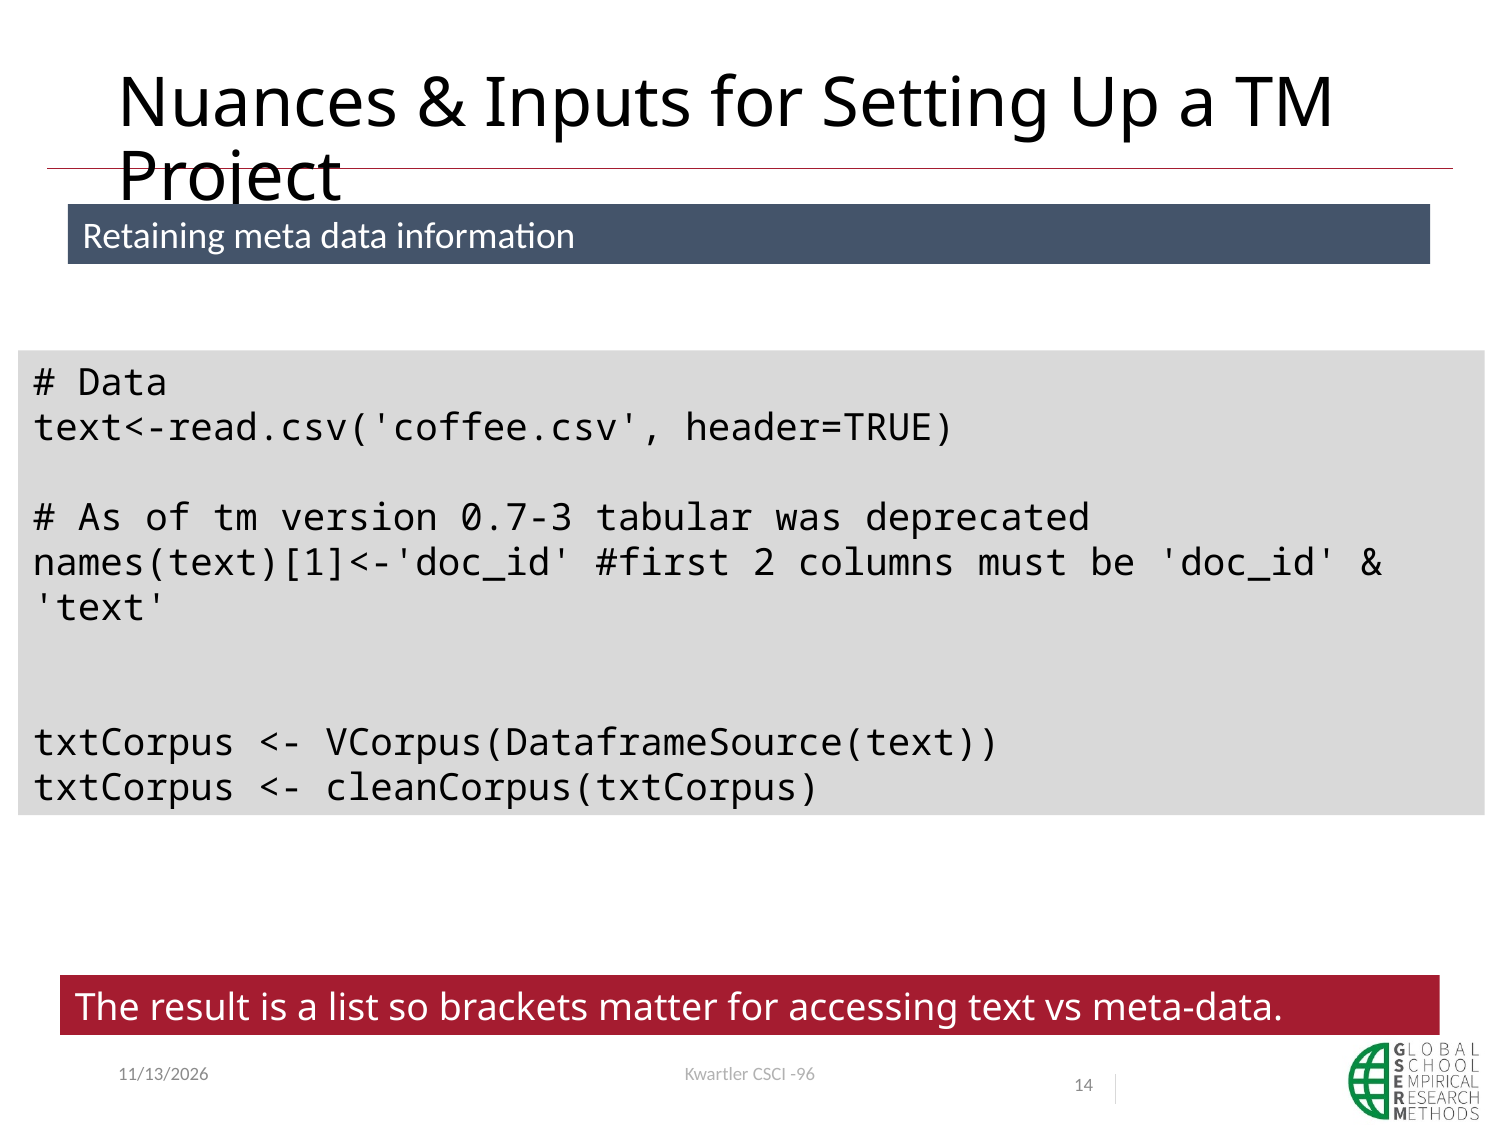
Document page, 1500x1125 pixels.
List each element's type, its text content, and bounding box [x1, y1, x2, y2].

footer Kwartler CSCI -96 [496, 1042, 1004, 1103]
picture [1342, 1035, 1500, 1125]
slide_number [103, 1042, 441, 1103]
title Nuances & Inputs for Setting Up a TM Project [103, 59, 1397, 157]
text_box # Data text<-read.csv('coffee.csv', header=TRUE) # As of tm version 0.7-3 tabular was deprecated names(text)[1]<-'doc_id' #first 2 columns must be 'doc_id' & 'text' txtCorpus <- VCorpus(DataframeSource(text)) txtCorpus <- cleanCorpus(txtCorpus) [18, 350, 1485, 816]
text_box Retaining meta data information [67, 204, 1431, 264]
slide_number 14 [1059, 1042, 1200, 1103]
text_box The result is a list so brackets matter for accessing text vs meta-data. [60, 975, 1440, 1035]
